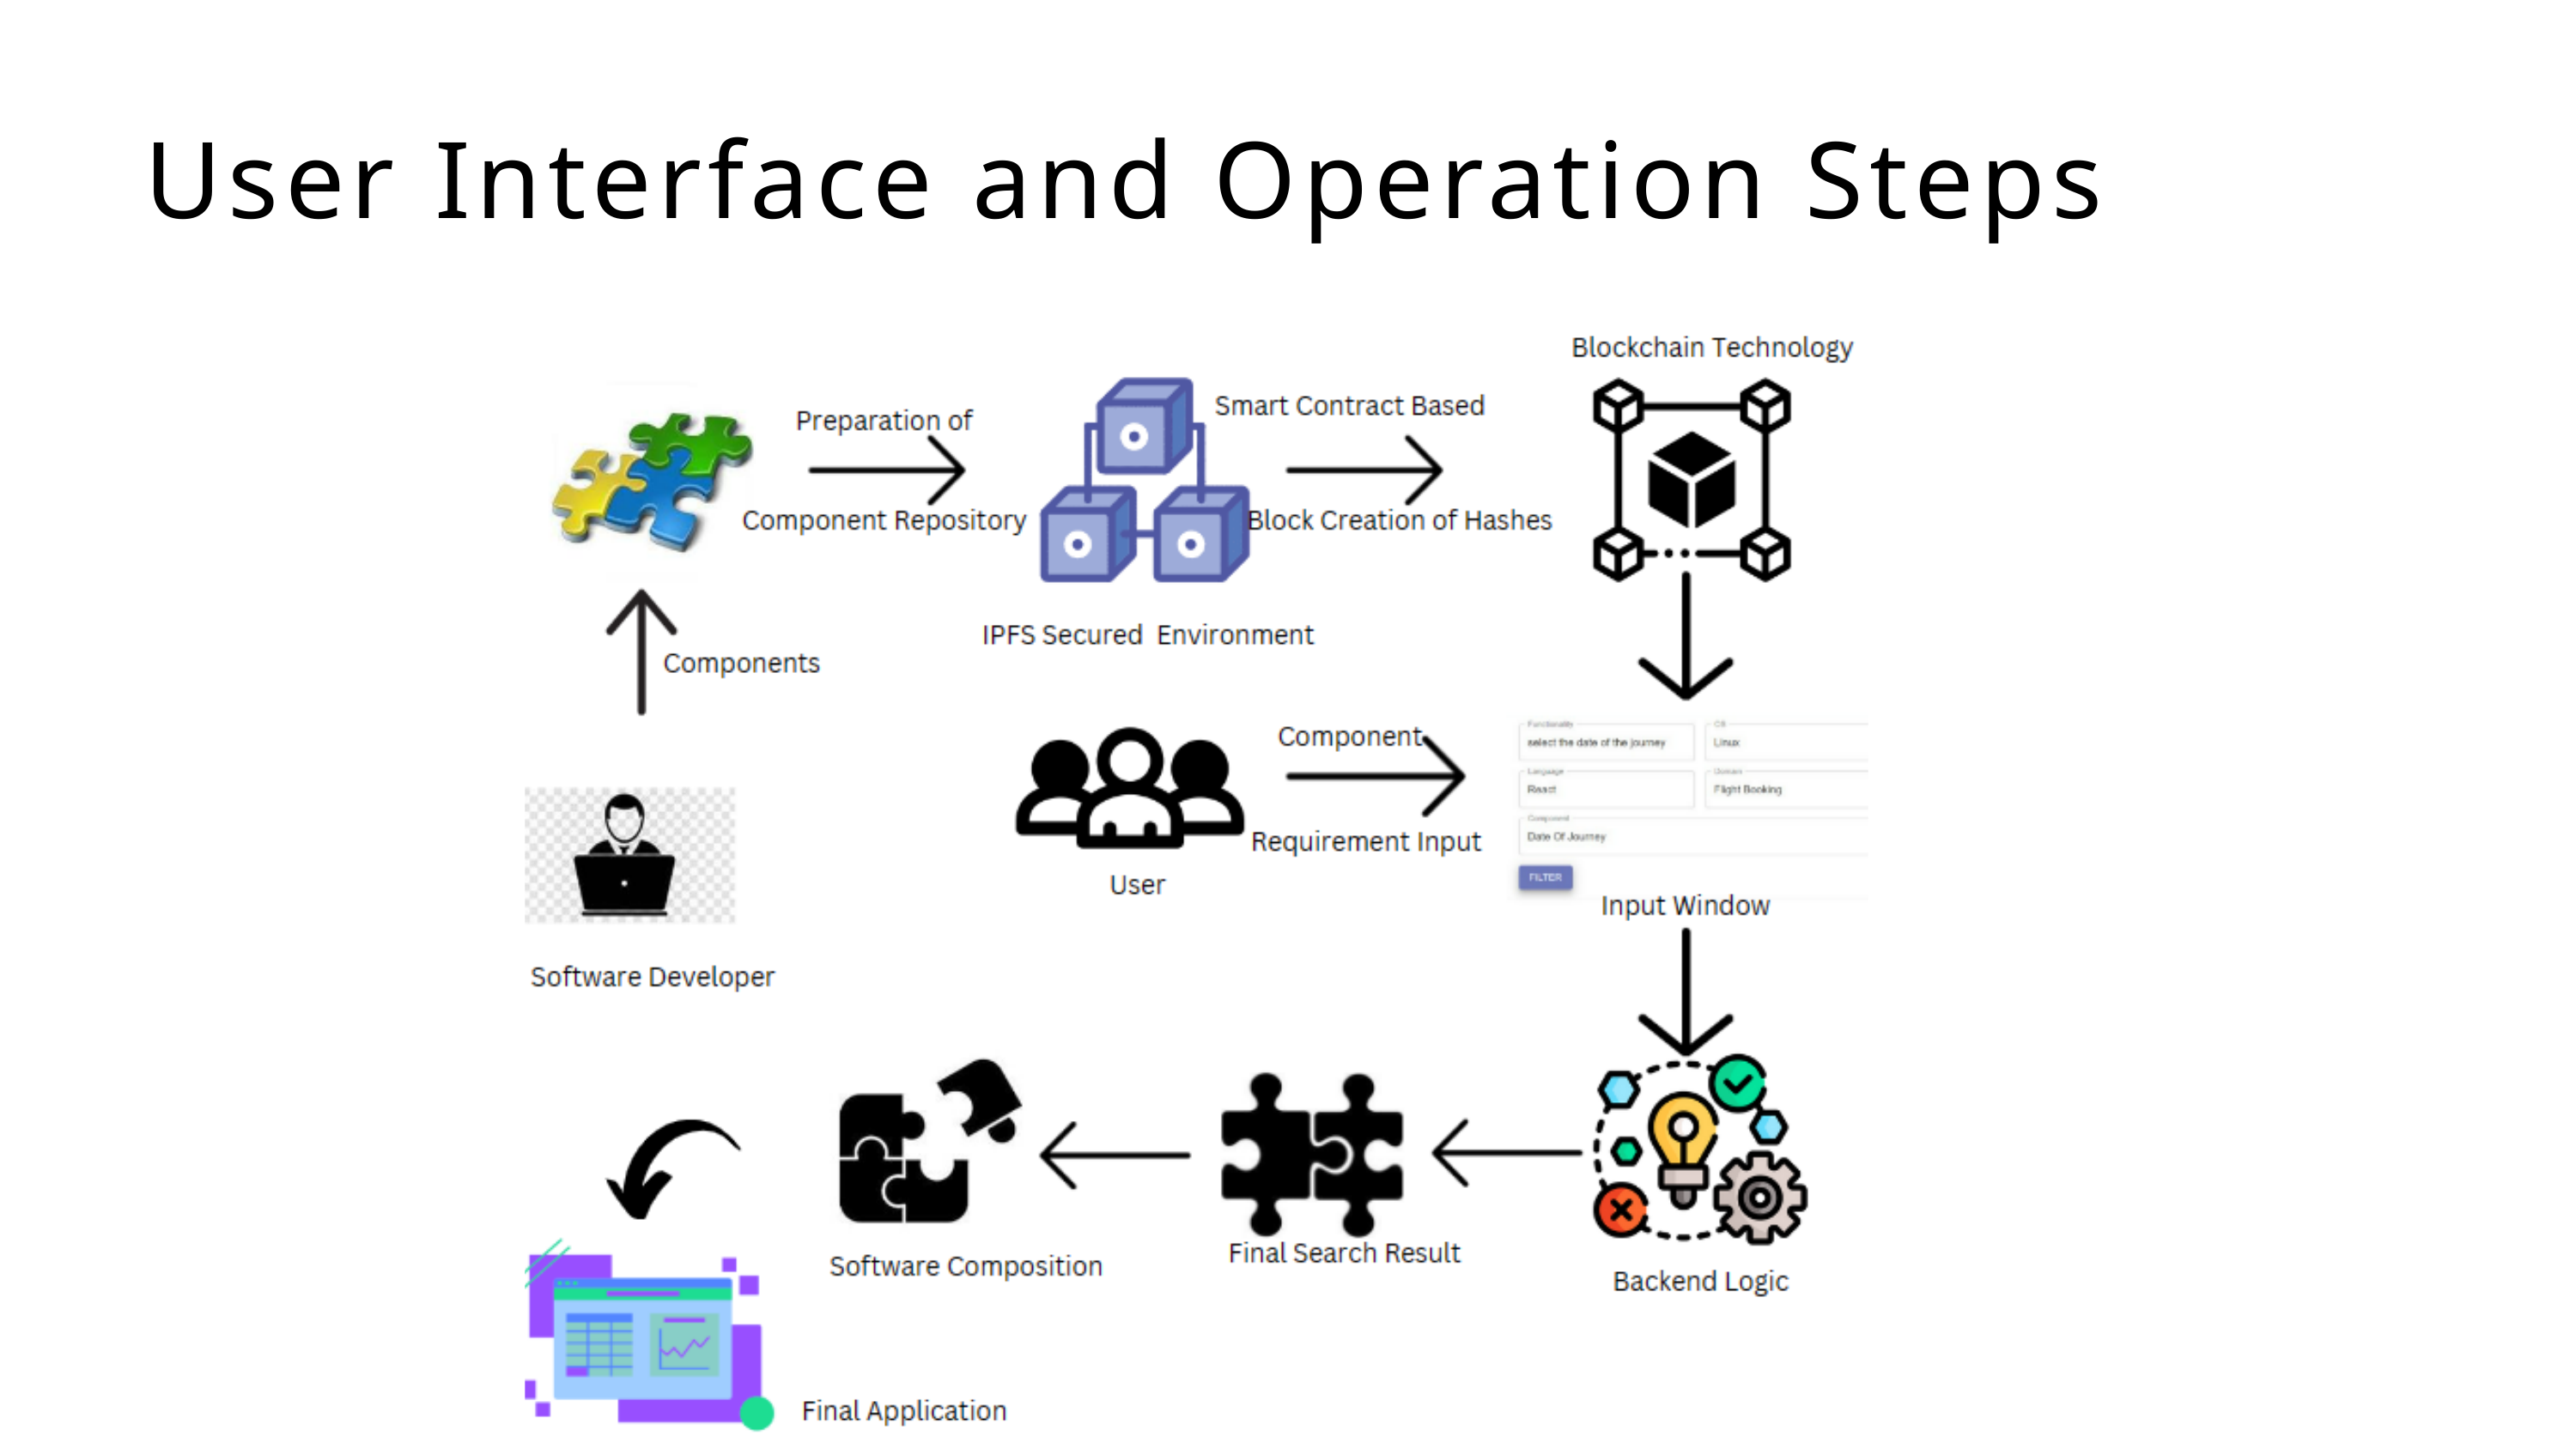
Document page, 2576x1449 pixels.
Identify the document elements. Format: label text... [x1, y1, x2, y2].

text_box User Interface and Operation Steps [144, 46, 2398, 275]
picture [524, 324, 1868, 1449]
